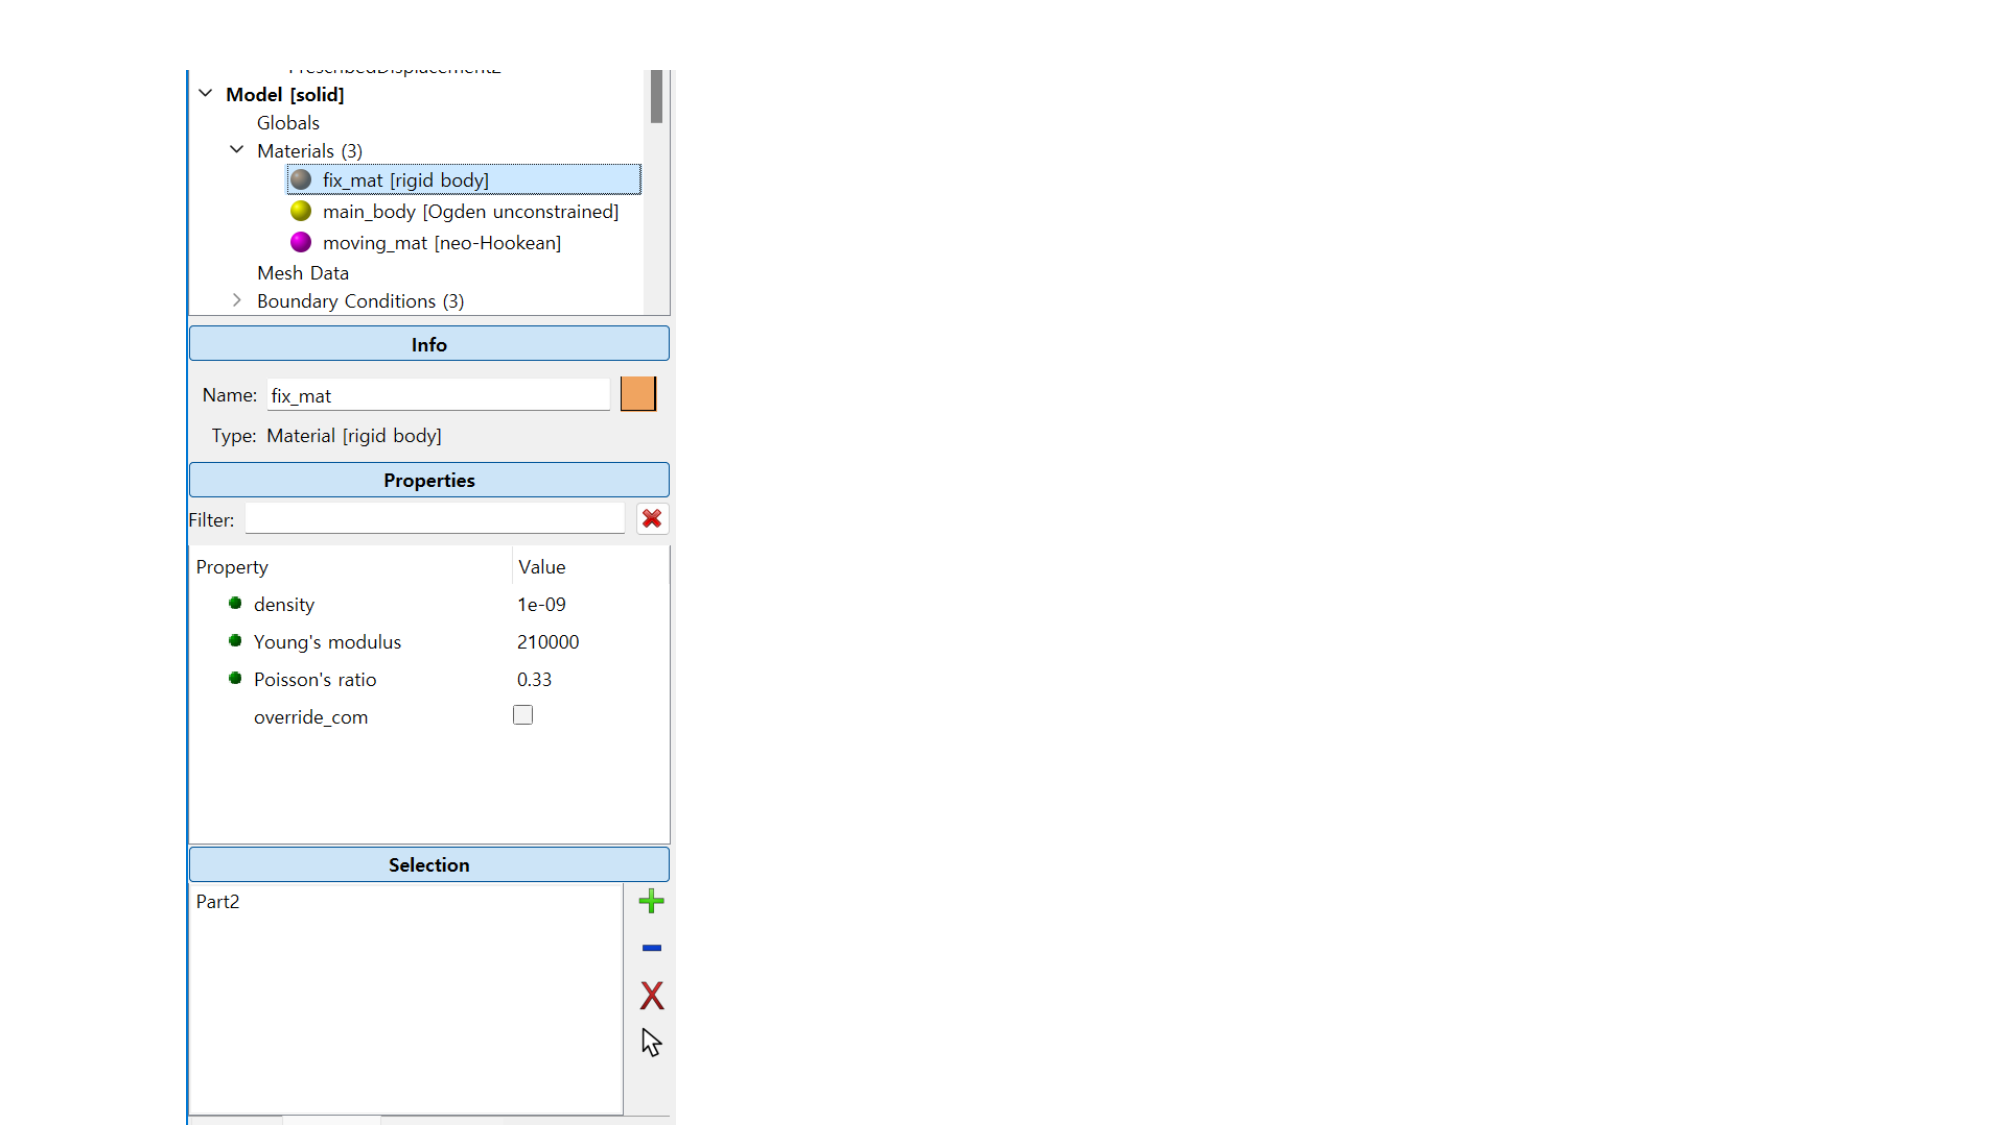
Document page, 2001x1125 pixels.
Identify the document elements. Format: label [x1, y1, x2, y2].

picture [186, 70, 676, 1125]
